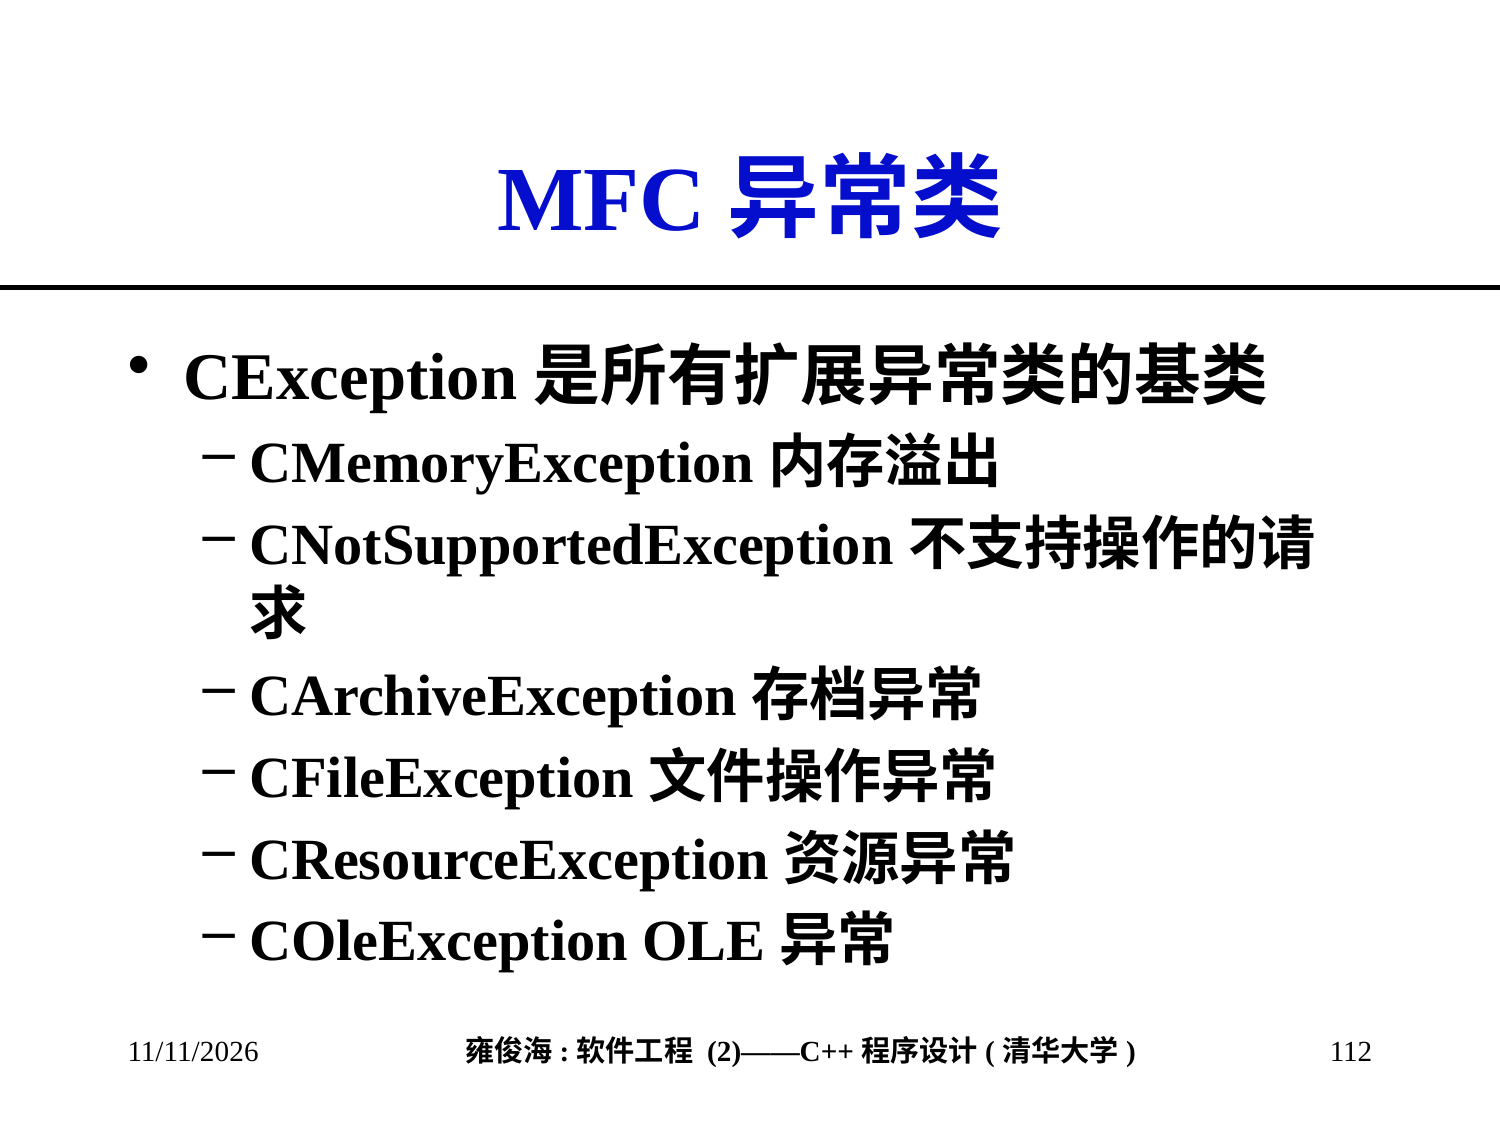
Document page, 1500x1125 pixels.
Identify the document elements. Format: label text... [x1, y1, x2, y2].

slide_number 112 [1074, 1025, 1388, 1100]
title MFC异常类 [112, 99, 1388, 288]
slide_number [112, 1025, 425, 1100]
list CException是所有扩展异常类的基类 CMemoryException内存溢出 CNotSupportedException不支持操作的请求 CArchiveException存档异常 CFileException文件操作异常 CResourceException资源异常 COleException OLE异常 [112, 324, 1388, 1000]
